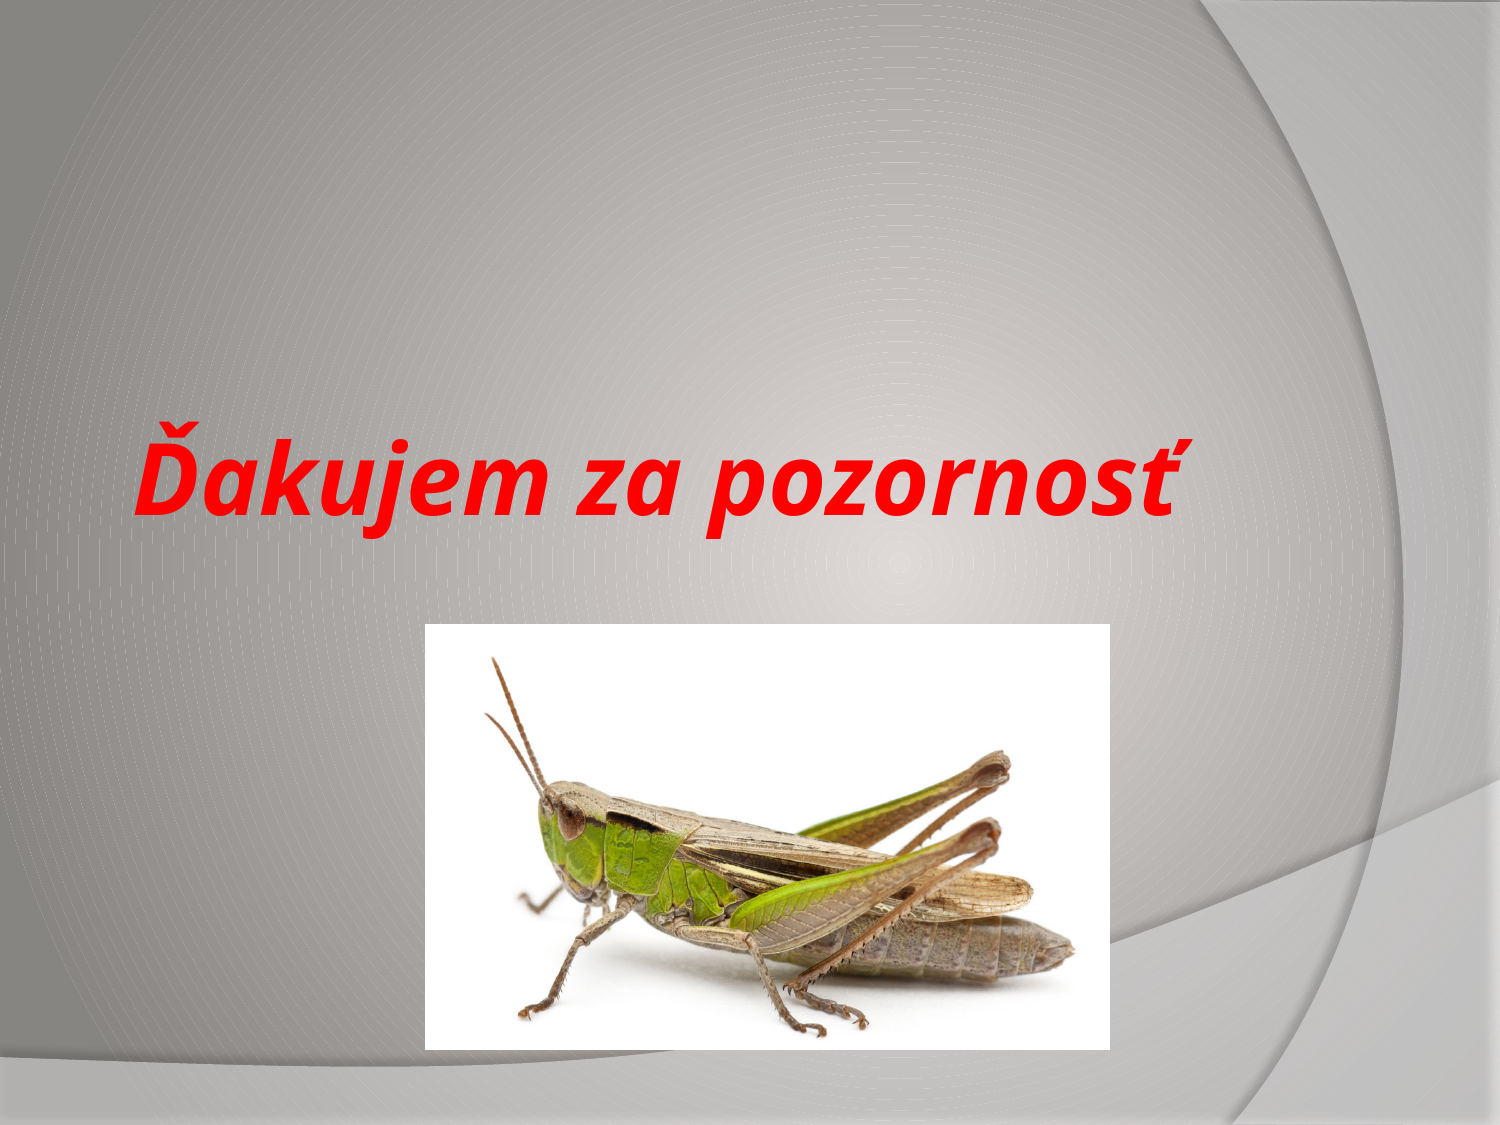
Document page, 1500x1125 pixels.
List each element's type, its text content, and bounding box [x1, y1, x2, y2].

title Ďakujem za pozornosť [125, 324, 1413, 625]
picture [424, 624, 1110, 1051]
